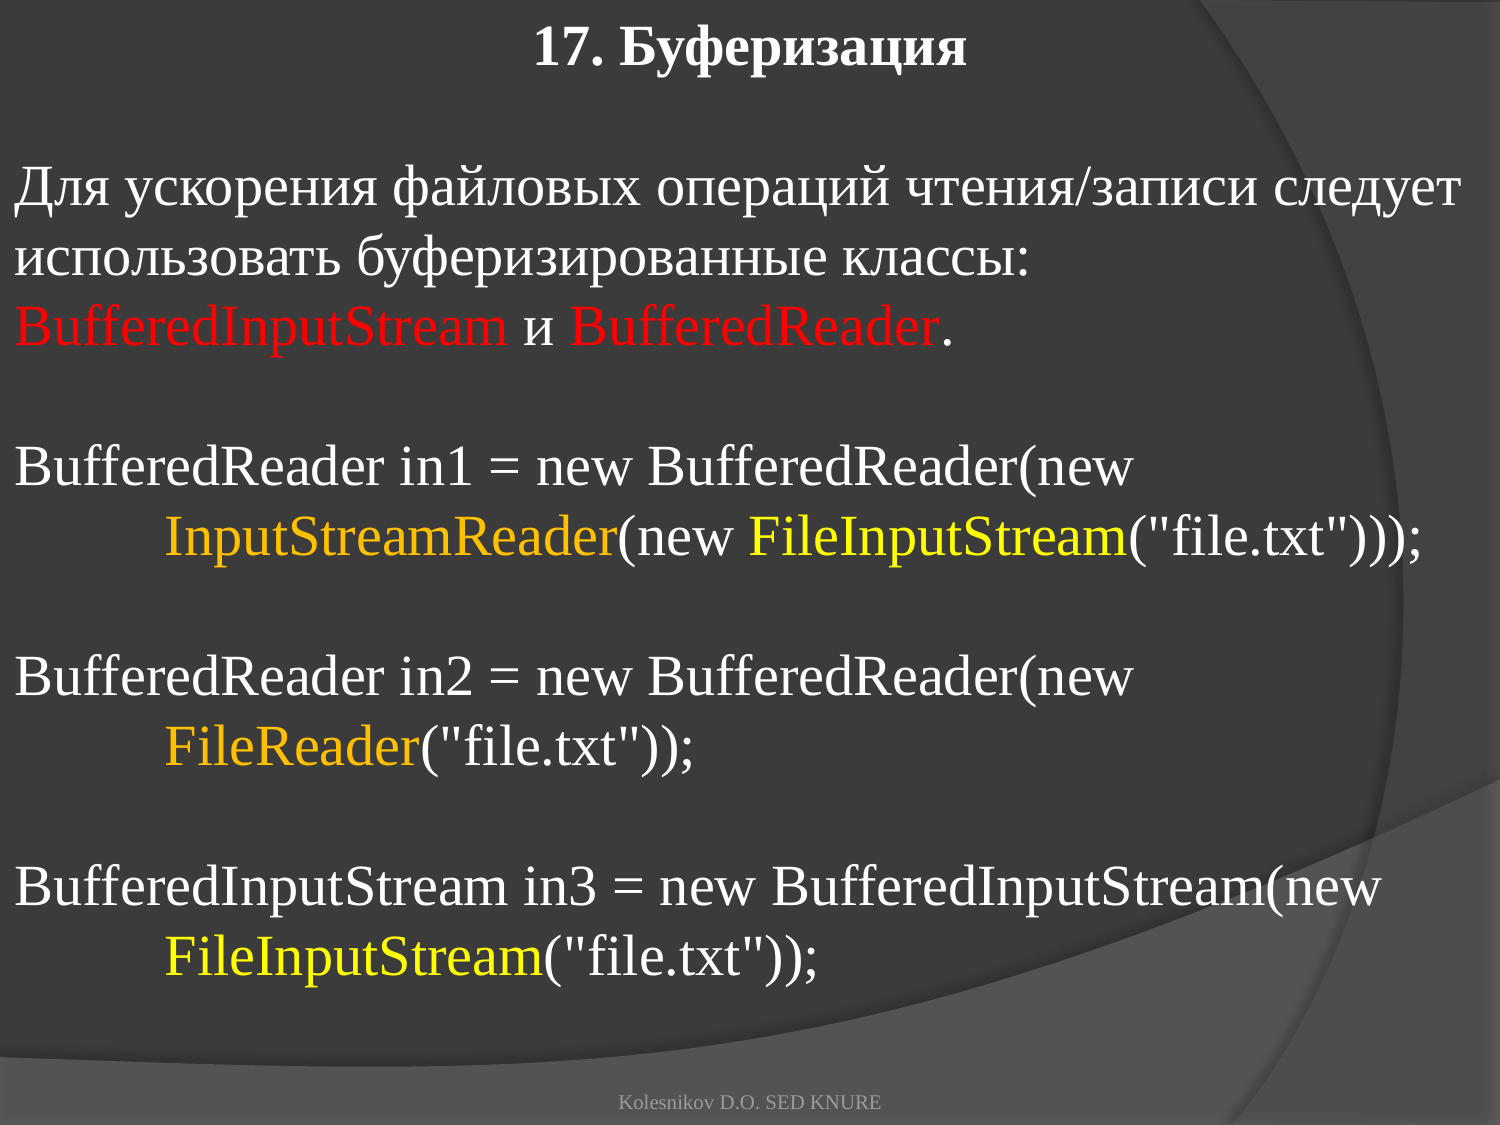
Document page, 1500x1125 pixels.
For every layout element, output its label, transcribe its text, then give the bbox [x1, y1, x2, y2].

footer Kolesnikov D.O. SED KNURE [512, 1053, 988, 1114]
text_box 17. Буферизация Для ускорения файловых операций чтения/записи следует использовать буферизированные классы: BufferedInputStream и BufferedReader. BufferedReader in1 = new BufferedReader(new InputStreamReader(new FileInputStream("file.txt"))); BufferedReader in2 = new BufferedReader(new FileReader("file.txt")); BufferedInputStream in3 = new BufferedInputStream(new FileInputStream("file.txt")); [0, 0, 1500, 995]
